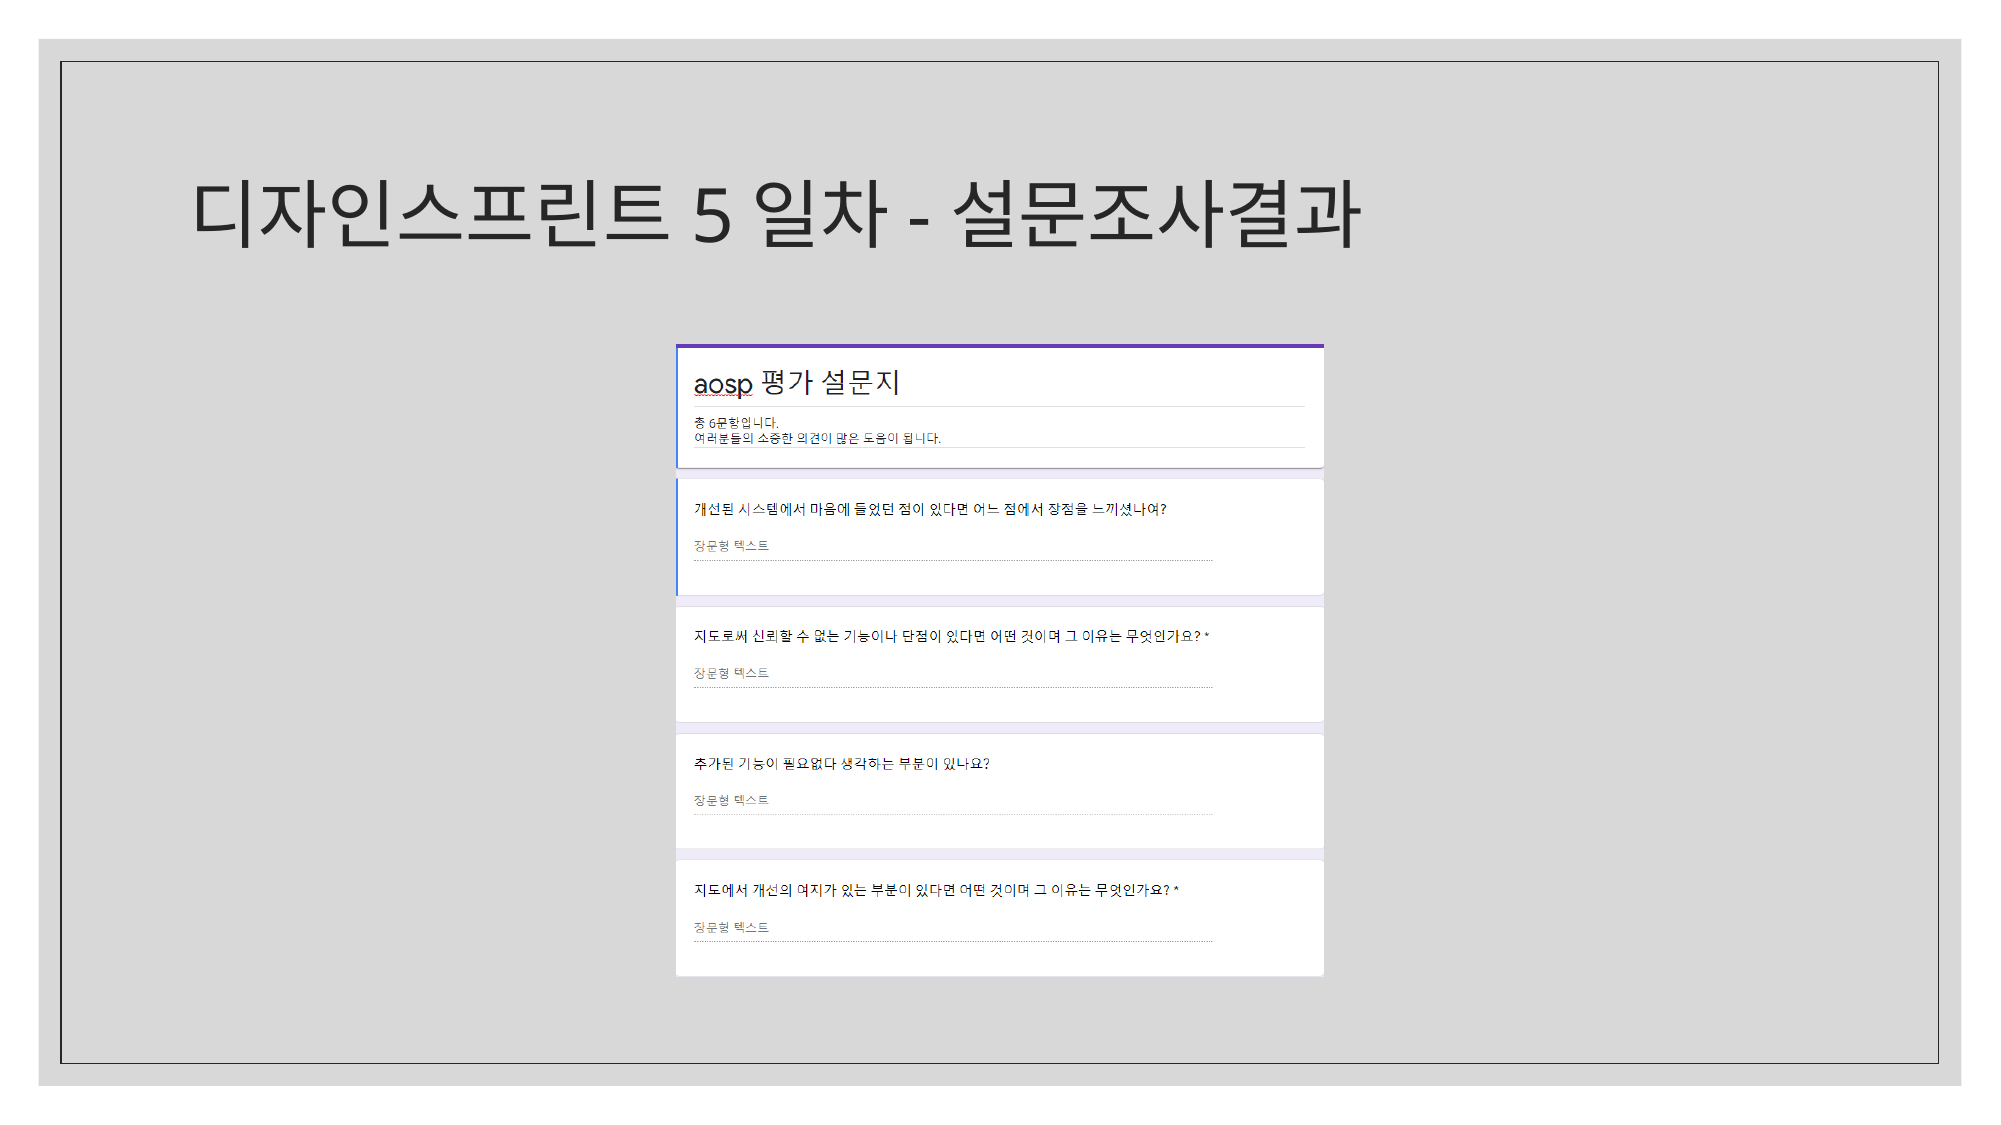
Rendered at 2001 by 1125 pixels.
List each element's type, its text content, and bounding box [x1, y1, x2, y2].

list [676, 344, 1324, 977]
title 디자인스프린트5일차-설문조사결과 [174, 105, 1825, 331]
